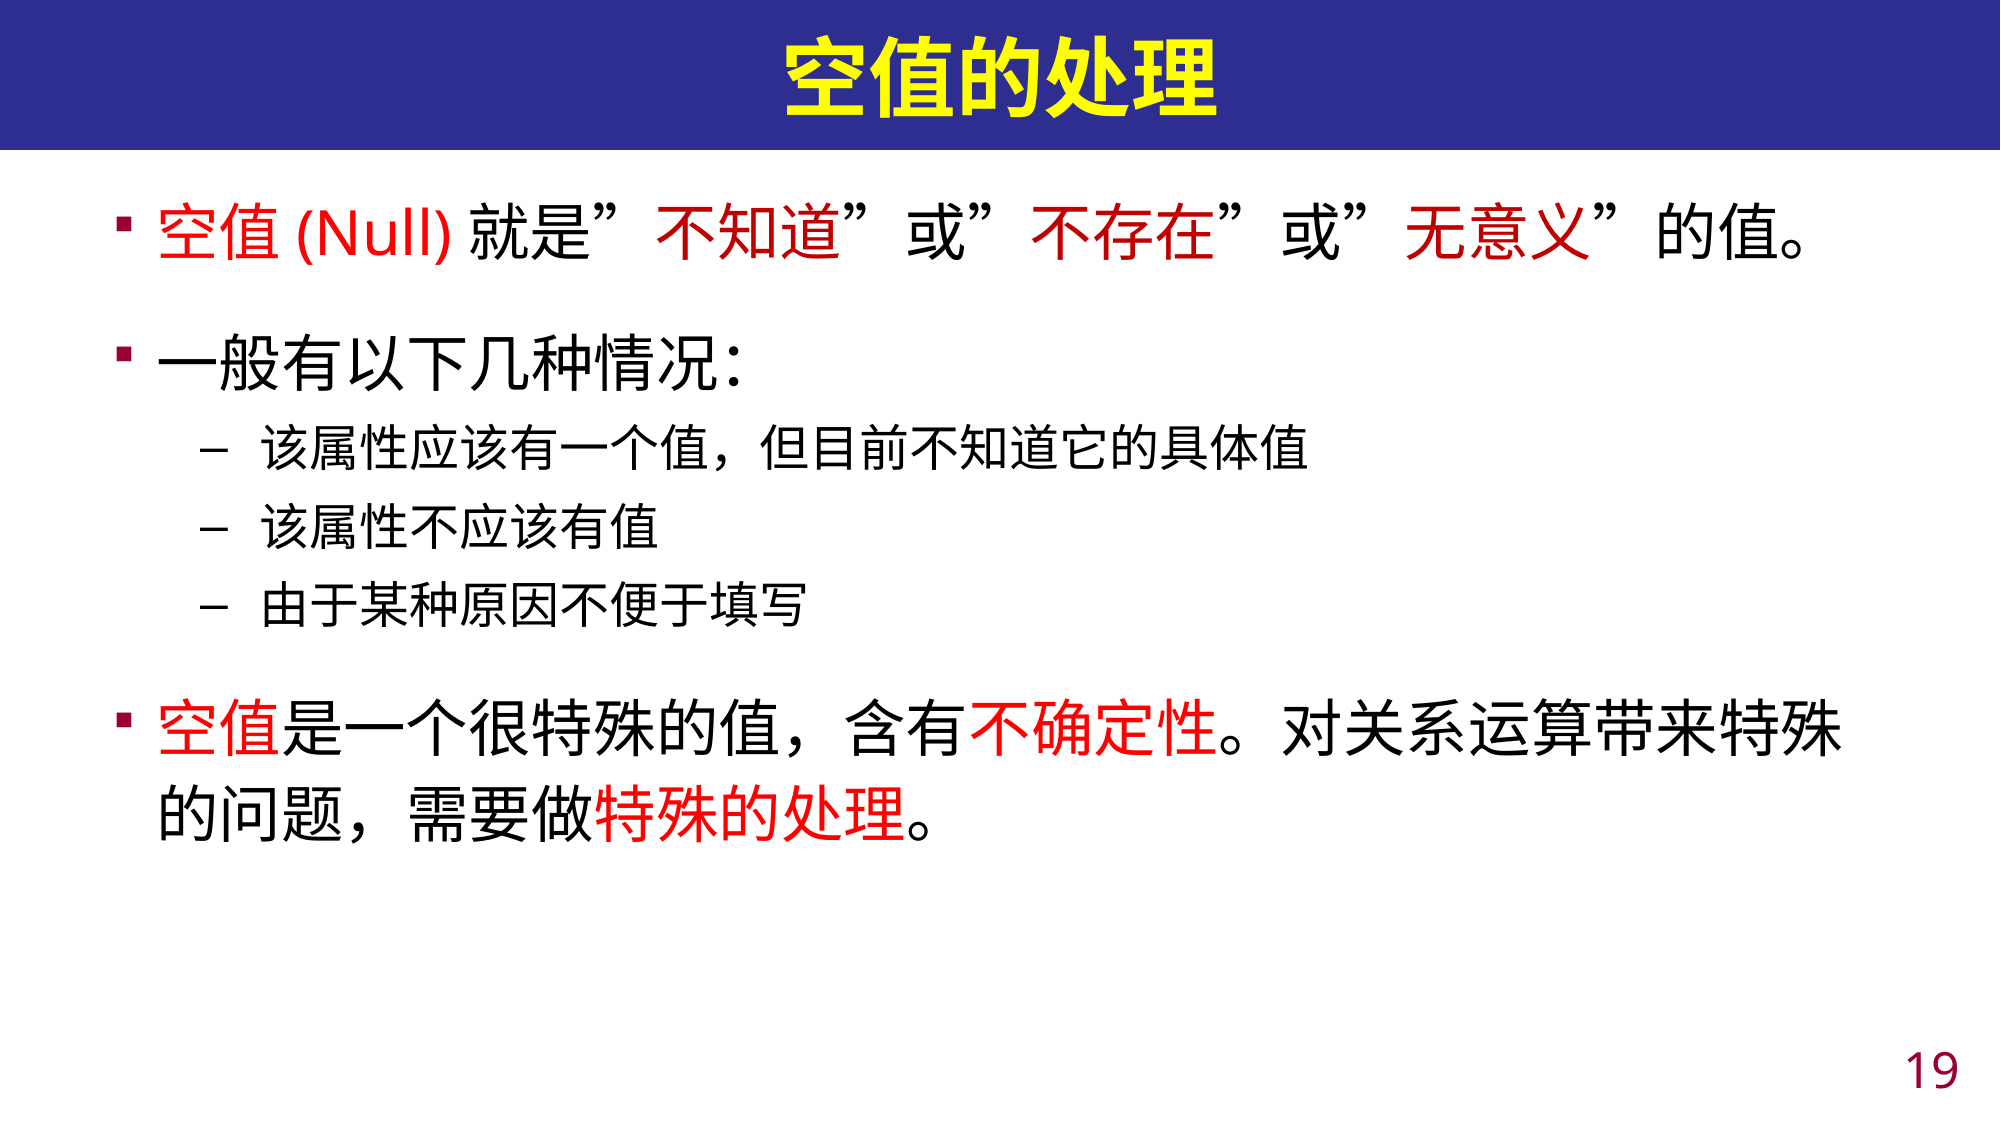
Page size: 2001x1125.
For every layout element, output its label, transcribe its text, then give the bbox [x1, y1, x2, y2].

title 空值的处理 [0, 0, 2000, 150]
list 空值(Null)就是”不知道”或”不存在”或”无意义”的值。 一般有以下几种情况： 该属性应该有一个值，但目前不知道它的具体值 该属性不应该有值 由于某种原因不便于填写 空值是一个很特殊的值，含有不确定性。对关系运算带来特殊的问题，需要做特殊的处理。 [97, 174, 1904, 1073]
slide_number 18 [1550, 1048, 1975, 1096]
